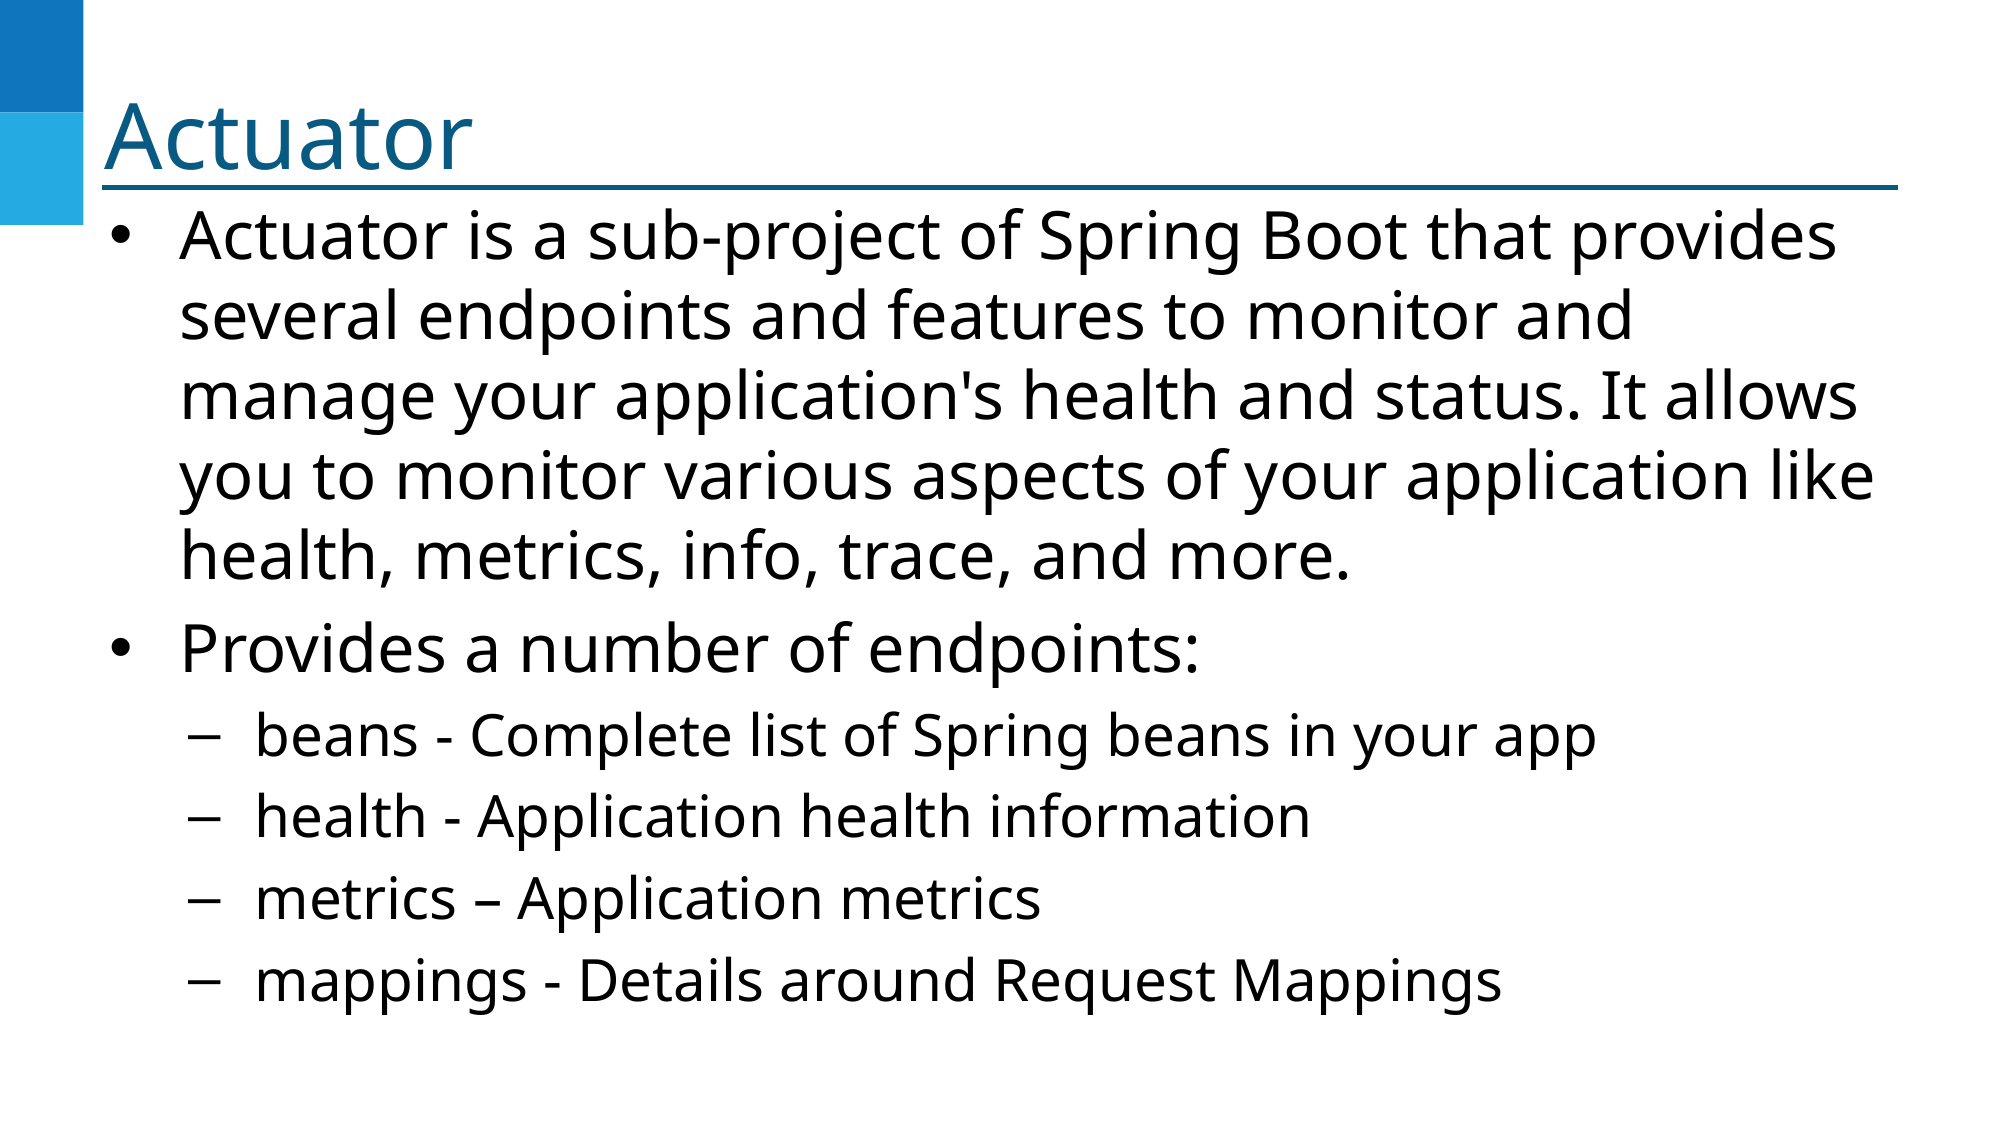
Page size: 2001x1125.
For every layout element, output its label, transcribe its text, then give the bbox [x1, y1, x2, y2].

title Actuator [102, 75, 1898, 157]
list Actuator is a sub-project of Spring Boot that provides several endpoints and features to monitor and manage your application's health and status. It allows you to monitor various aspects of your application like health, metrics, info, trace, and more. Provides a number of endpoints: beans - Complete list of Spring beans in your app health - Application health information metrics – Application metrics mappings - Details around Request Mappings [102, 190, 1898, 1125]
